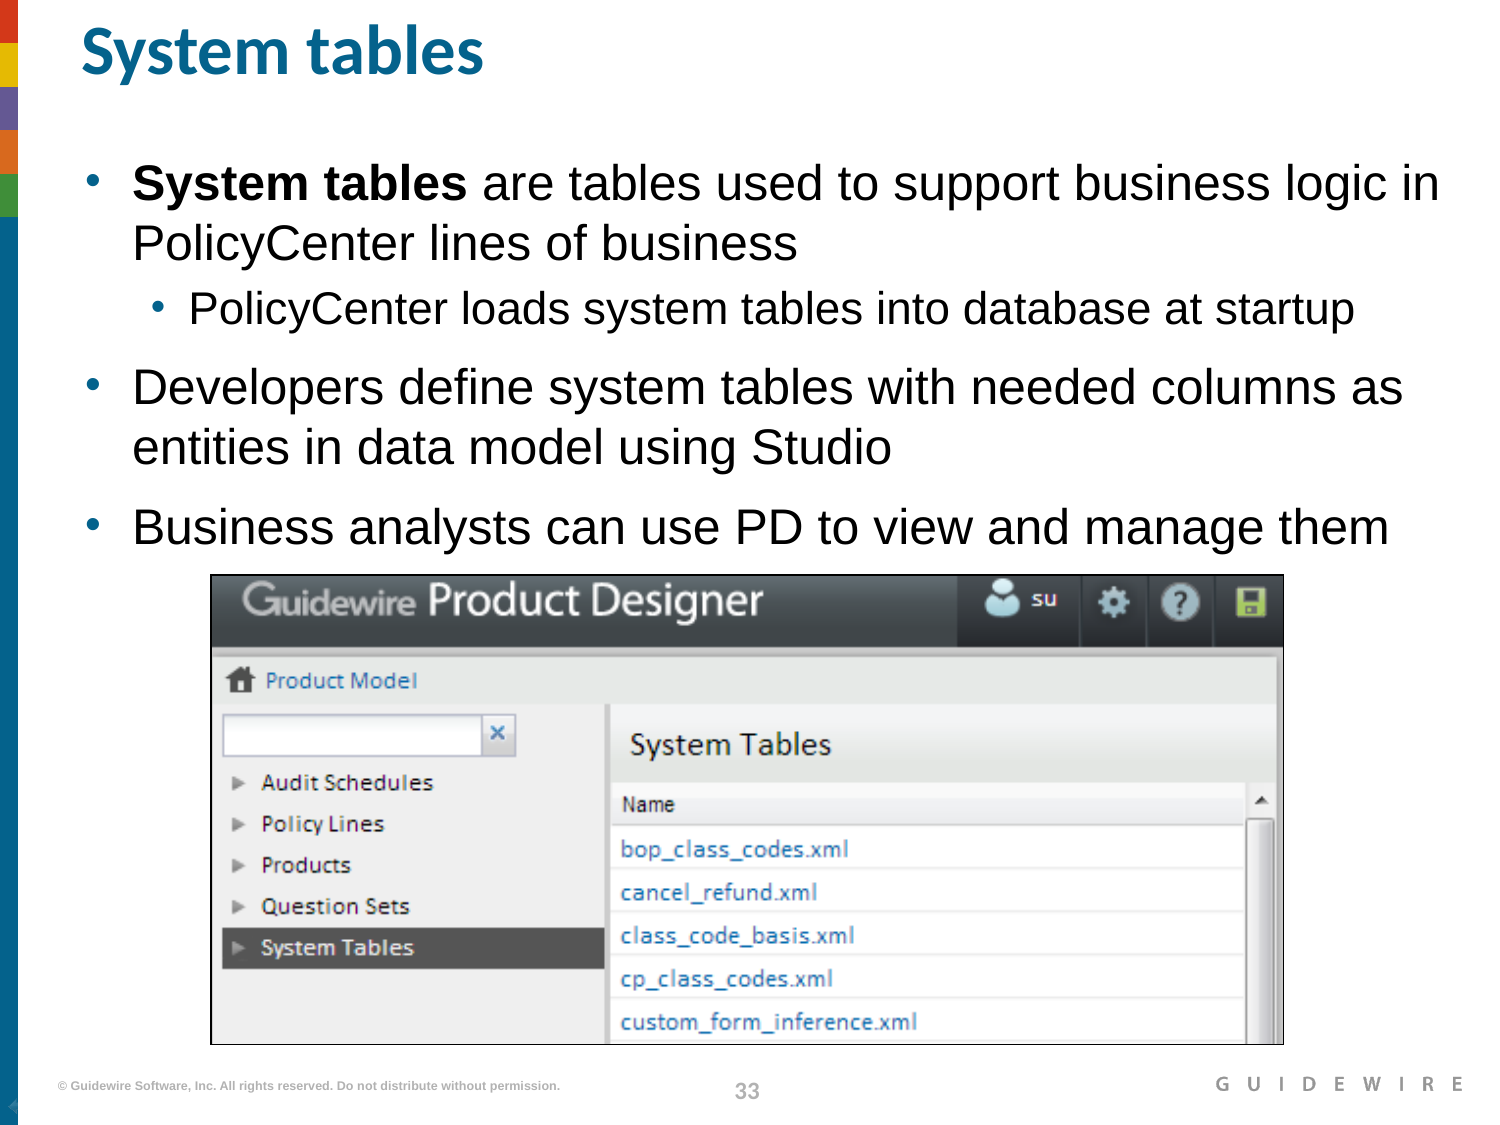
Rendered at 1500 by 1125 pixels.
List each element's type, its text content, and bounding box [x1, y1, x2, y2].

picture [0, 0, 18, 216]
picture [211, 575, 1283, 1044]
list System tables are tables used to support business logic in PolicyCenter lines of business PolicyCenter loads system tables into database at startup Developers define system tables with needed columns as entities in data model using Studio Business analysts can use PD to view and manage them [85, 149, 1450, 1050]
picture [1215, 1073, 1480, 1096]
title System tables [81, 19, 1446, 142]
picture [10, 1101, 18, 1111]
